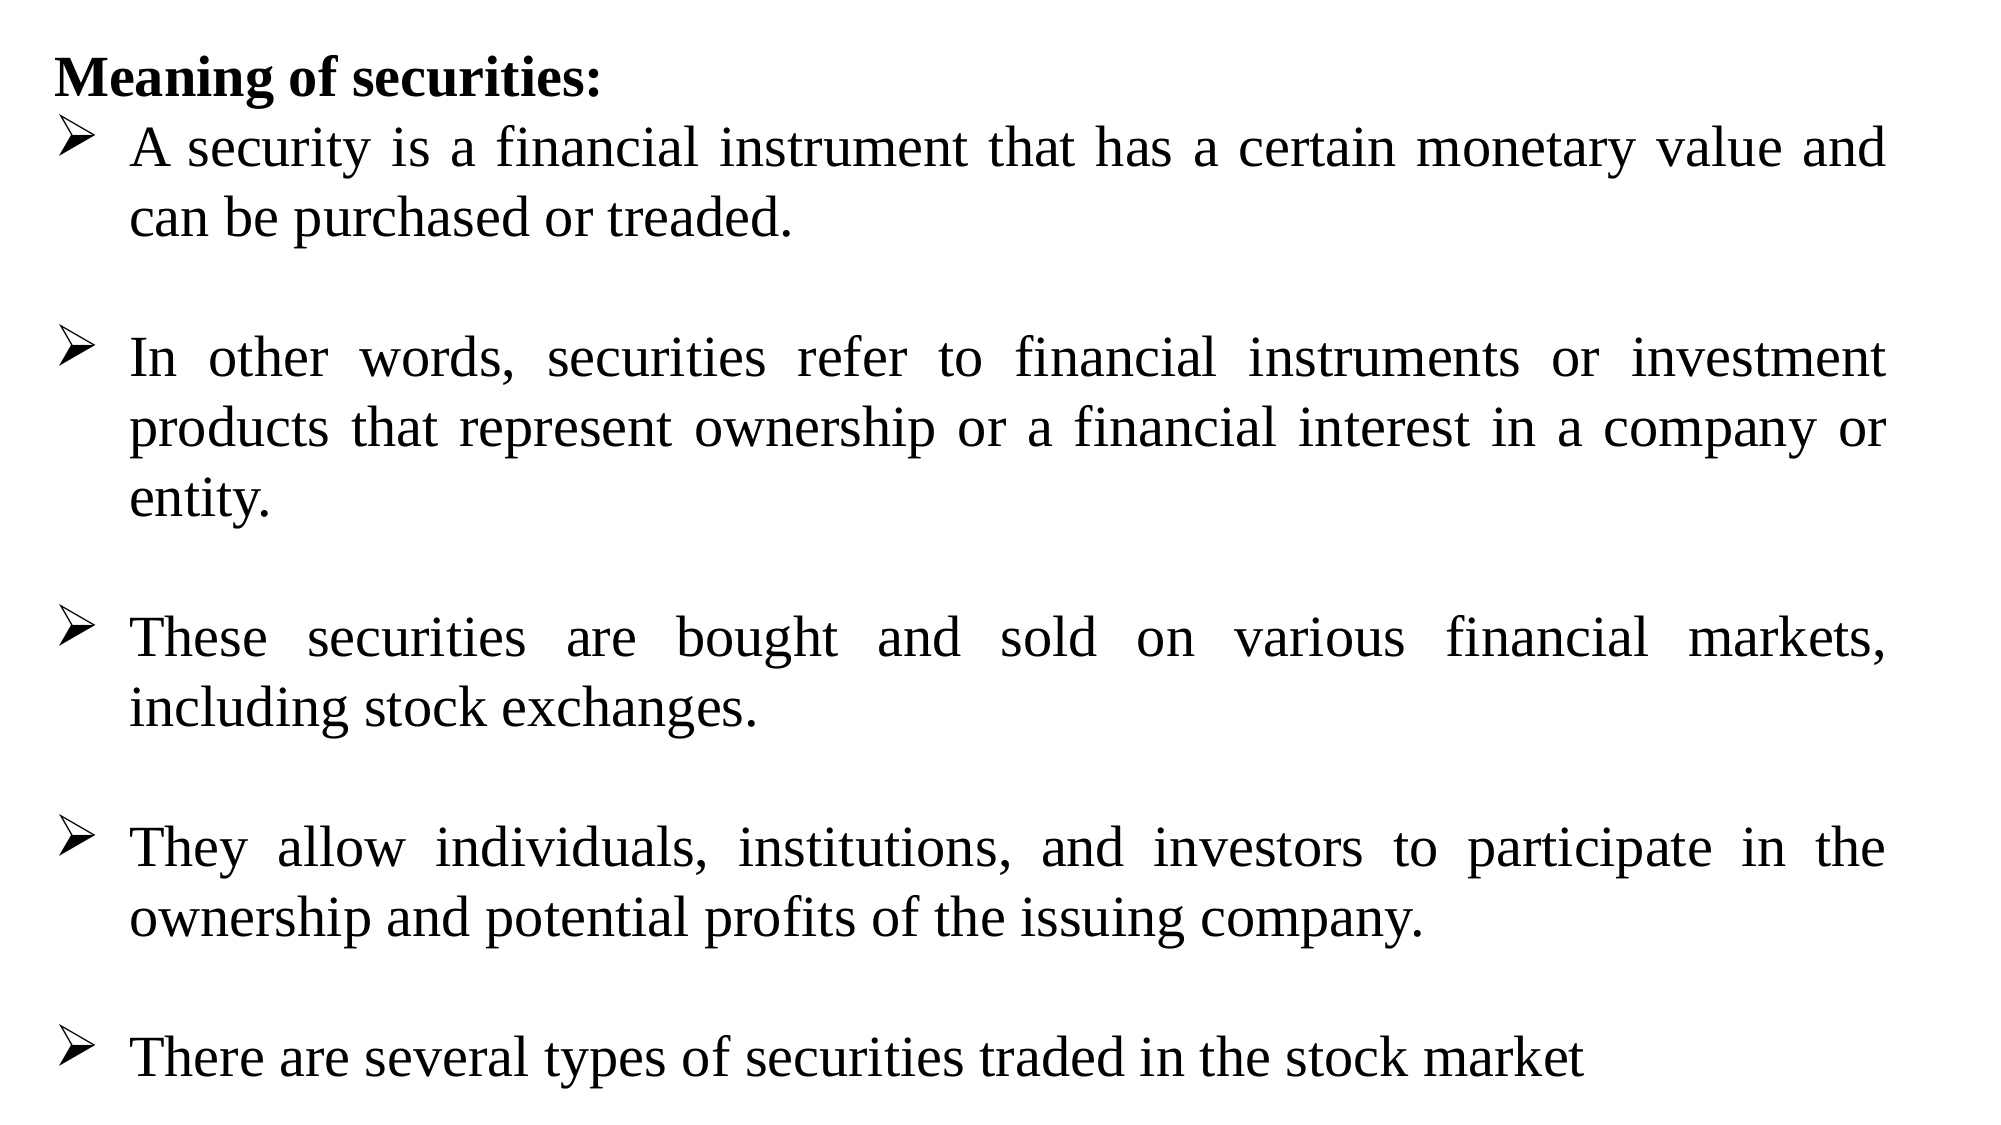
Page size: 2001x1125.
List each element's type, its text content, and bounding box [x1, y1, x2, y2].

text_box Meaning of securities: A security is a financial instrument that has a certain monetary value and can be purchased or treaded. In other words, securities refer to financial instruments or investment products that represent ownership or a financial interest in a company or entity. These securities are bought and sold on various financial markets, including stock exchanges. They allow individuals, institutions, and investors to participate in the ownership and potential profits of the issuing company. There are several types of securities traded in the stock market [39, 30, 1903, 1096]
